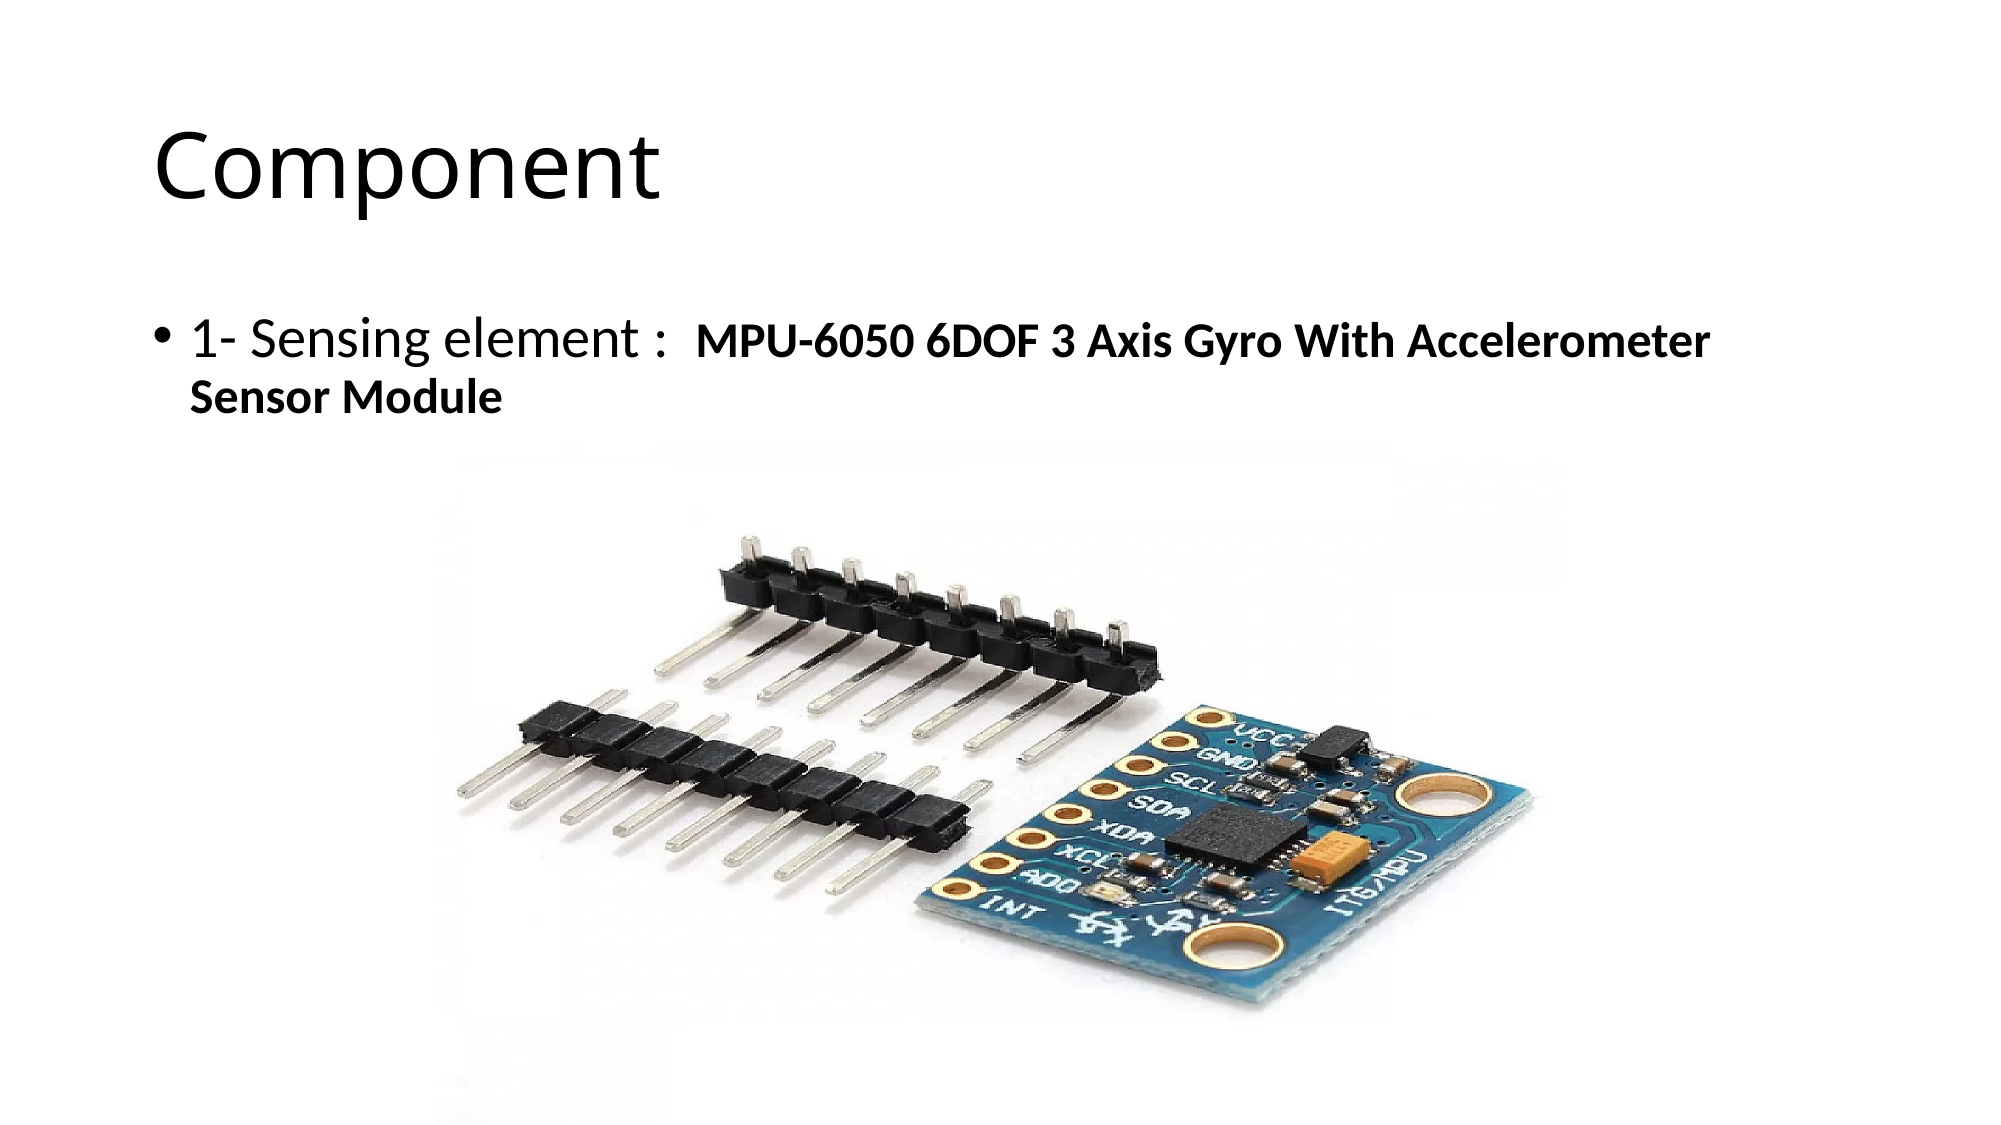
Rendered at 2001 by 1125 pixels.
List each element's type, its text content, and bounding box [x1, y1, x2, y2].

list 1- Sensing element : MPU-6050 6DOF 3 Axis Gyro With Accelerometer Sensor Module [137, 299, 1863, 1014]
title Component [137, 59, 1863, 278]
picture [437, 445, 1563, 1125]
